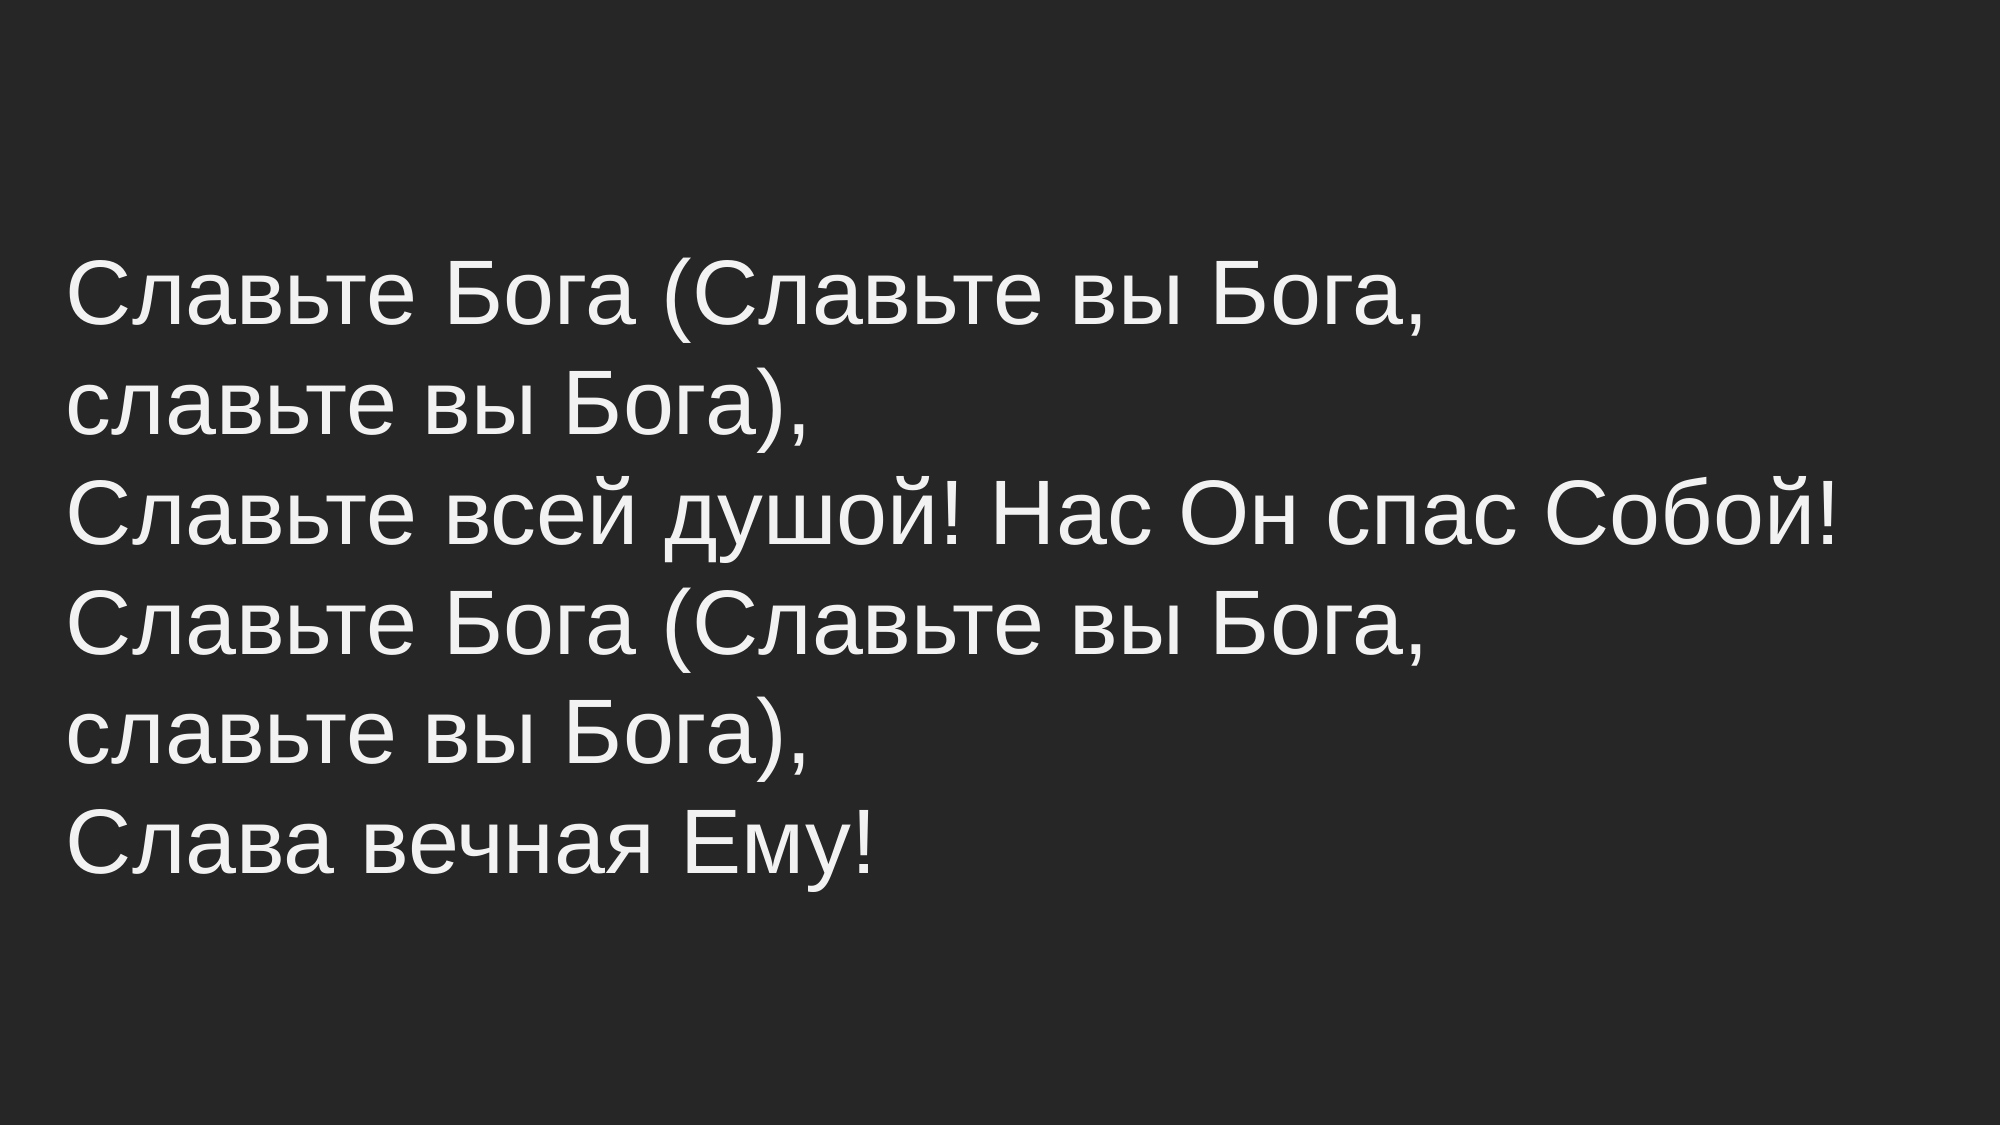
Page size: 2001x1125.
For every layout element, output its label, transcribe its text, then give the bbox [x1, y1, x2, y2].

text_box Славьте Бога (Славьте вы Бога, славьте вы Бога), Славьте всей душой! Нас Он спас Собой! Славьте Бога (Славьте вы Бога, славьте вы Бога), Слава вечная Ему! [50, 0, 2000, 1125]
